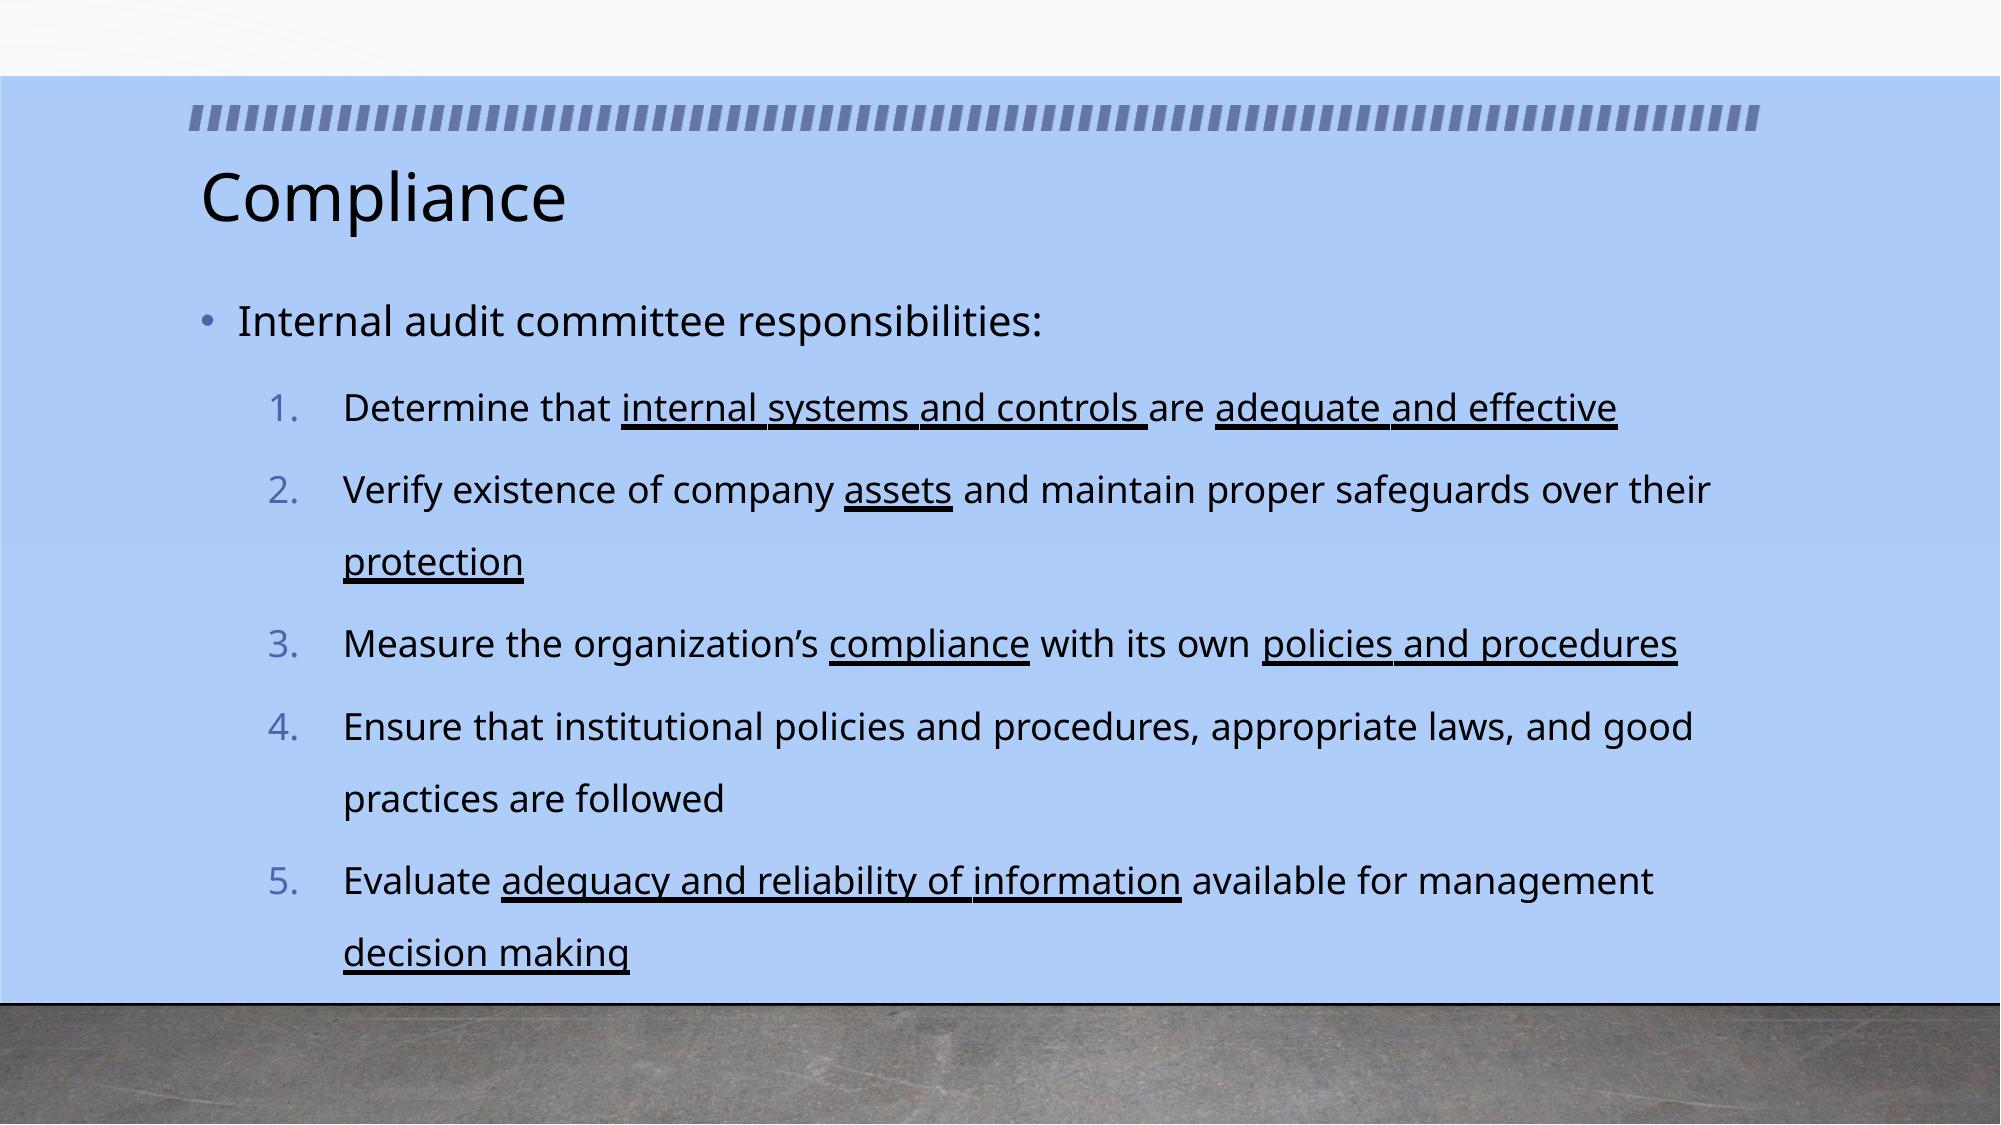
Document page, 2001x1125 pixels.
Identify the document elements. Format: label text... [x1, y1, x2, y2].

picture [0, 1006, 2000, 1125]
title Compliance [198, 152, 608, 292]
text_box Internal audit committee responsibilities: Determine that internal systems and controls are adequate and effective Verify existence of company assets and maintain proper safeguards over their protection Measure the organization’s compliance with its own policies and procedures Ensure that institutional policies and procedures, appropriate laws, and good practices are followed Evaluate adequacy and reliability of information available for management decision making [198, 292, 1763, 975]
picture [0, 0, 2000, 1003]
